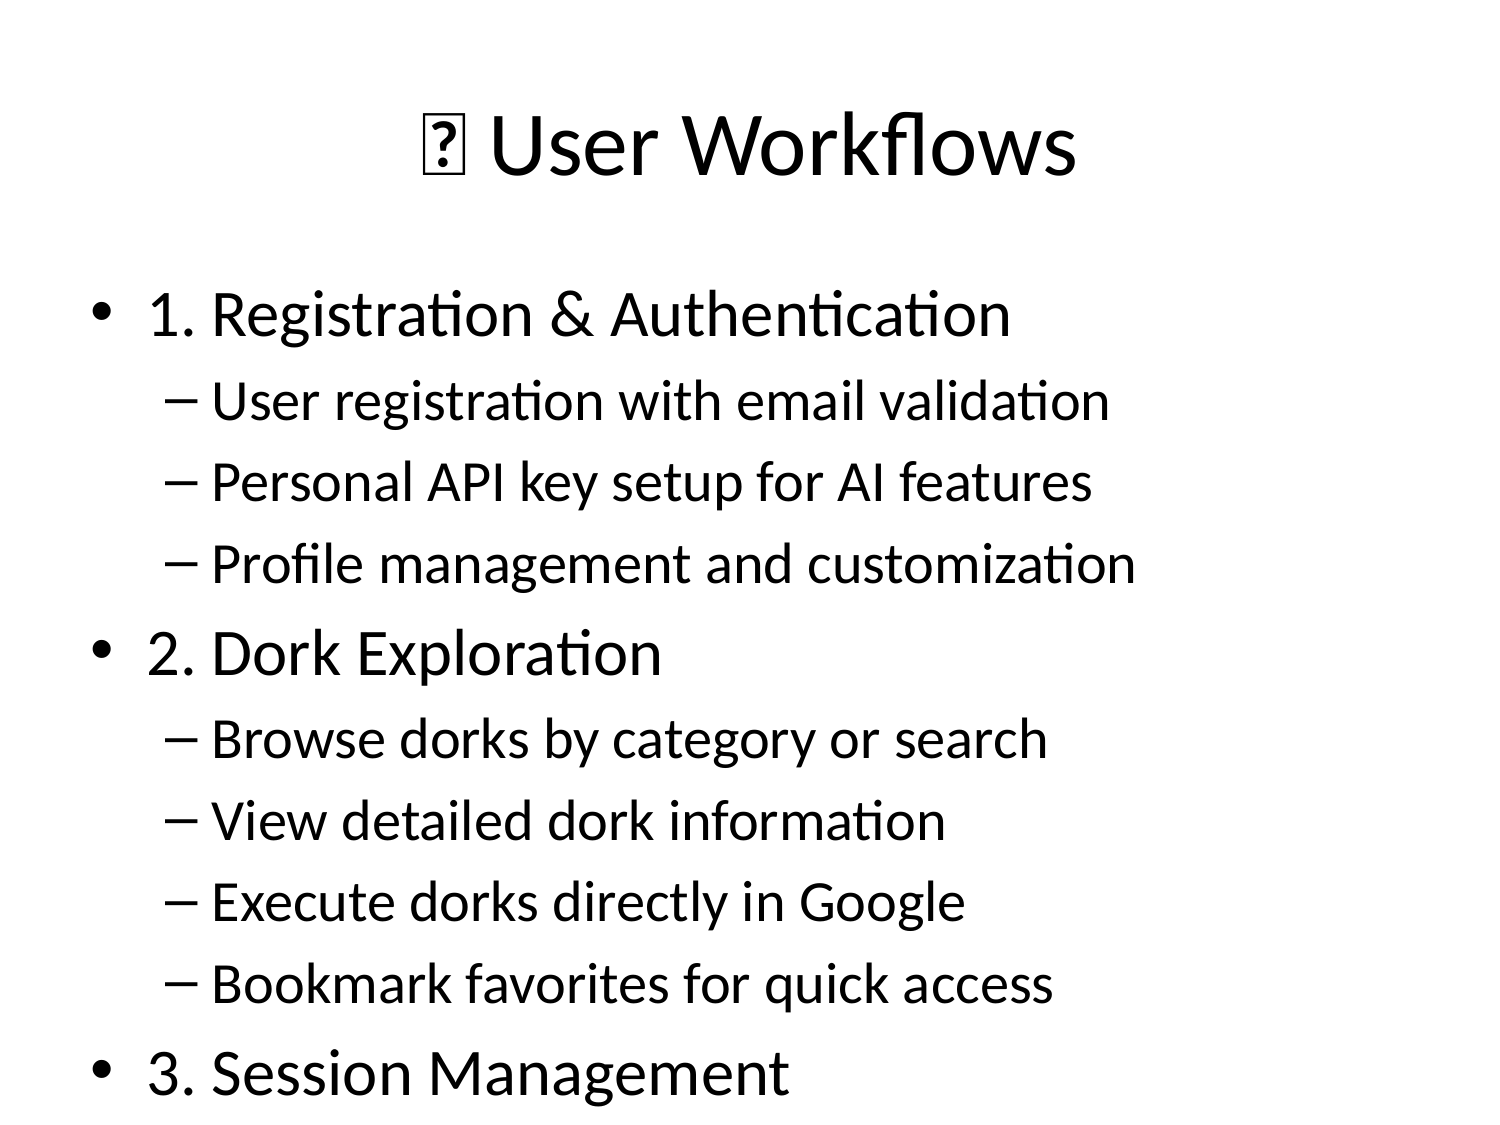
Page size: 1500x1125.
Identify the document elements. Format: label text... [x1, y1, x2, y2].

list 1. Registration & Authentication User registration with email validation Personal API key setup for AI features Profile management and customization 2. Dork Exploration Browse dorks by category or search View detailed dork information Execute dorks directly in Google Bookmark favorites for quick access 3. Session Management Create organized research sessions Track progress and results Export findings in multiple formats 4. AI Assistance Interactive chat with security expert AI Get personalized dork recommendations Learn ethical hacking best practices [75, 262, 1425, 1005]
title 🔄 User Workflows [75, 45, 1425, 233]
